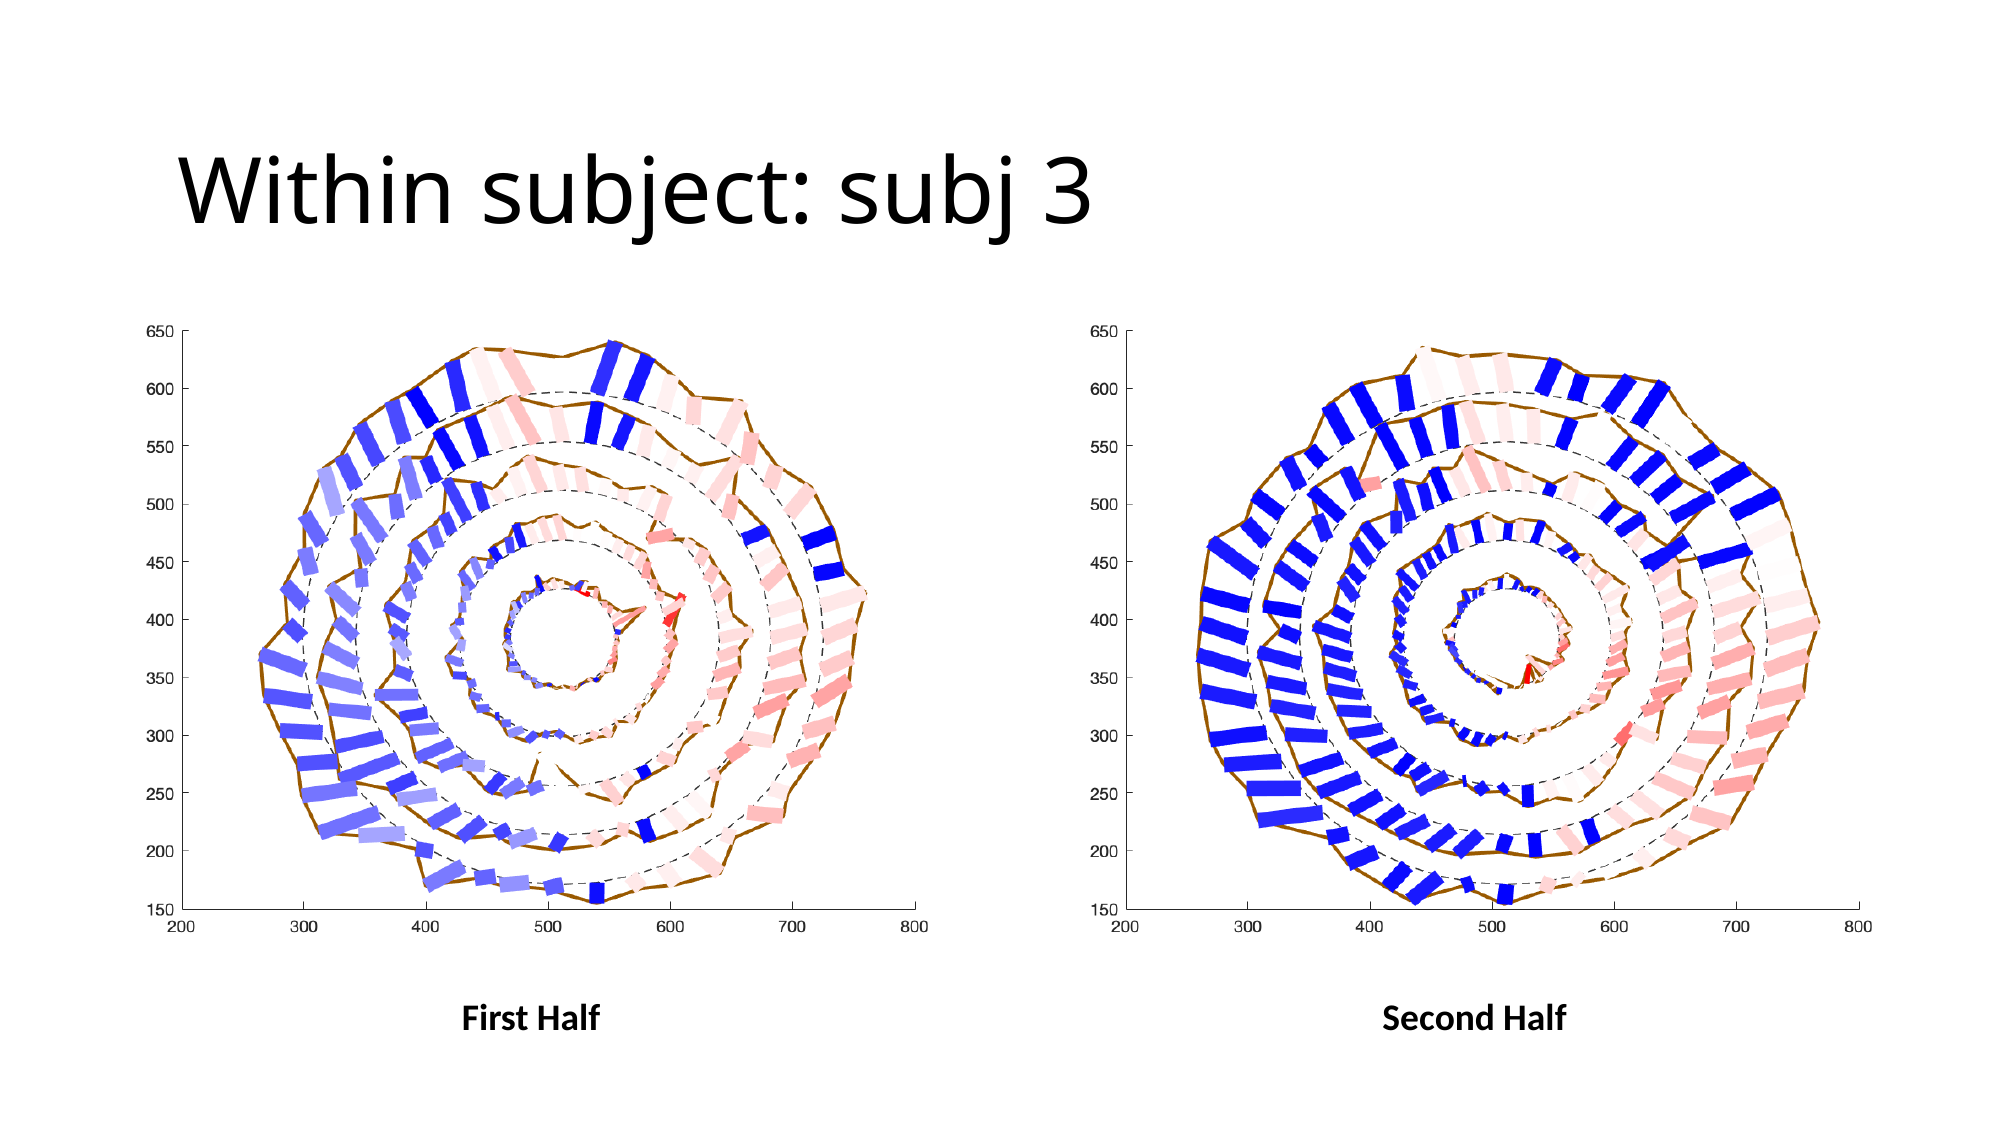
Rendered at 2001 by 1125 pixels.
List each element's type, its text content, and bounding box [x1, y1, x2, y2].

text_box First Half [447, 986, 616, 1046]
text_box Within subject: subj 3 [162, 84, 1888, 277]
text_box Second Half [1367, 986, 1582, 1046]
picture [58, 277, 1948, 986]
